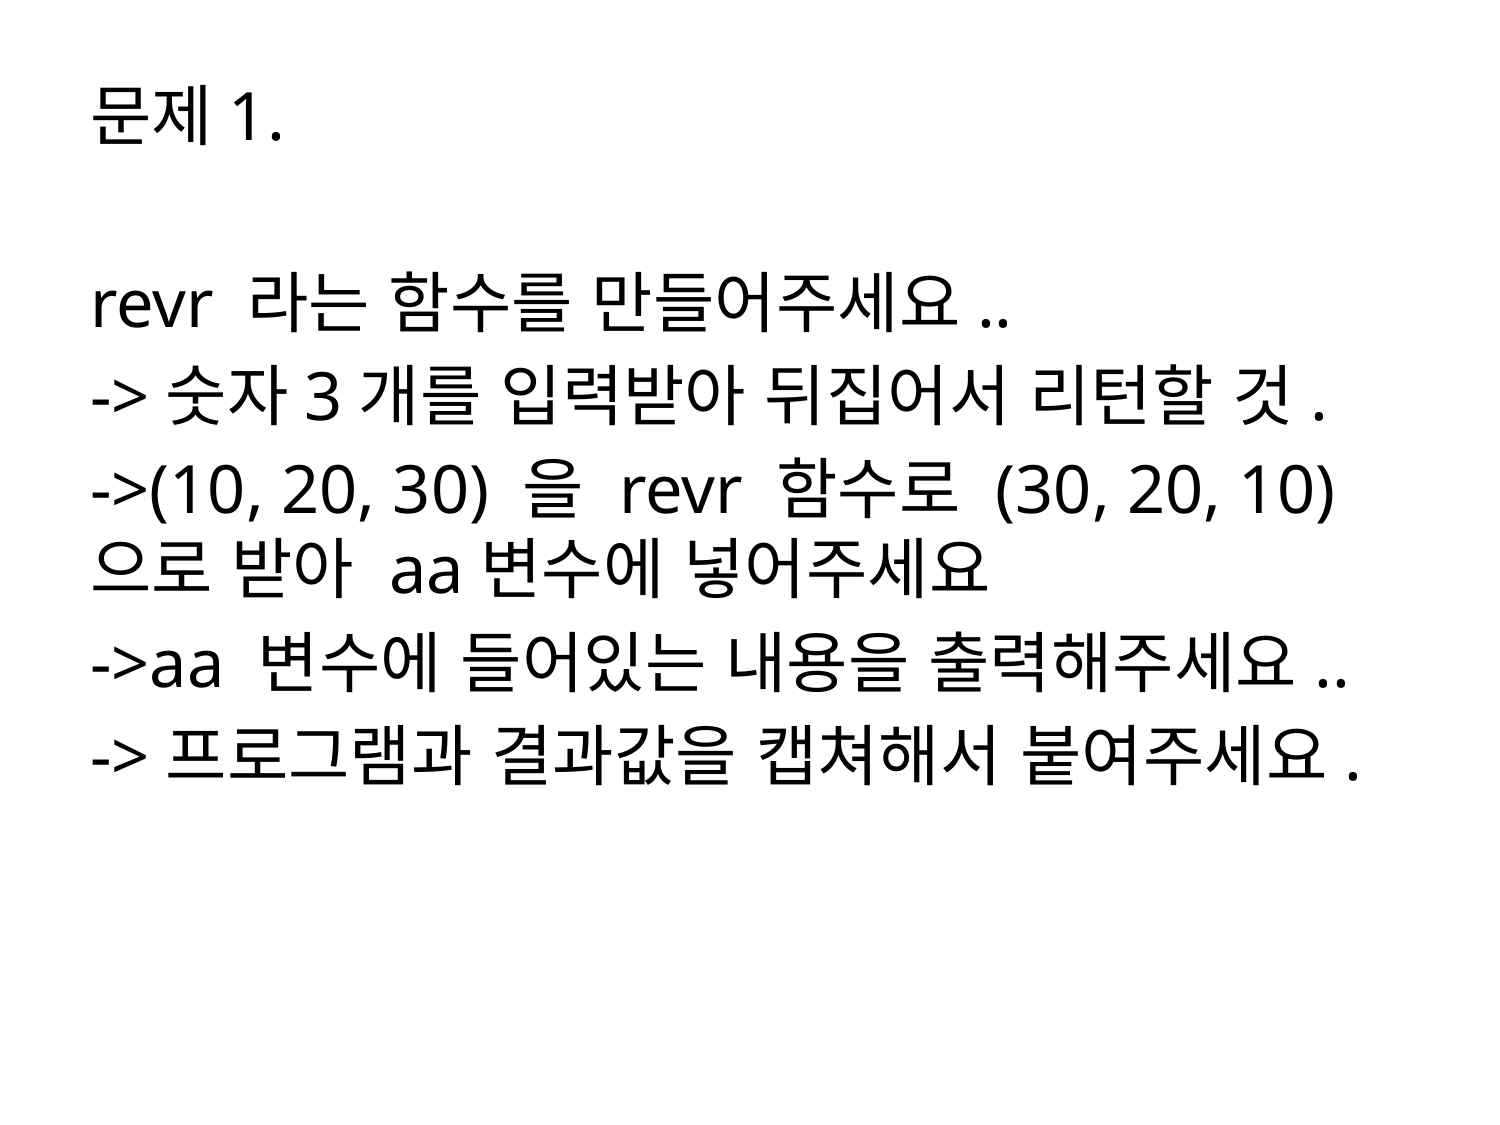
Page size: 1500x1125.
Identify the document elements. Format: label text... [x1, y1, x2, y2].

list 문제1. revr 라는 함수를 만들어주세요.. ->숫자3개를 입력받아 뒤집어서 리턴할 것. ->(10, 20, 30) 을 revr 함수로 (30, 20, 10)으로 받아 aa변수에 넣어주세요 ->aa 변수에 들어있는 내용을 출력해주세요.. ->프로그램과 결과값을 캡쳐해서 붙여주세요. [75, 66, 1425, 1094]
